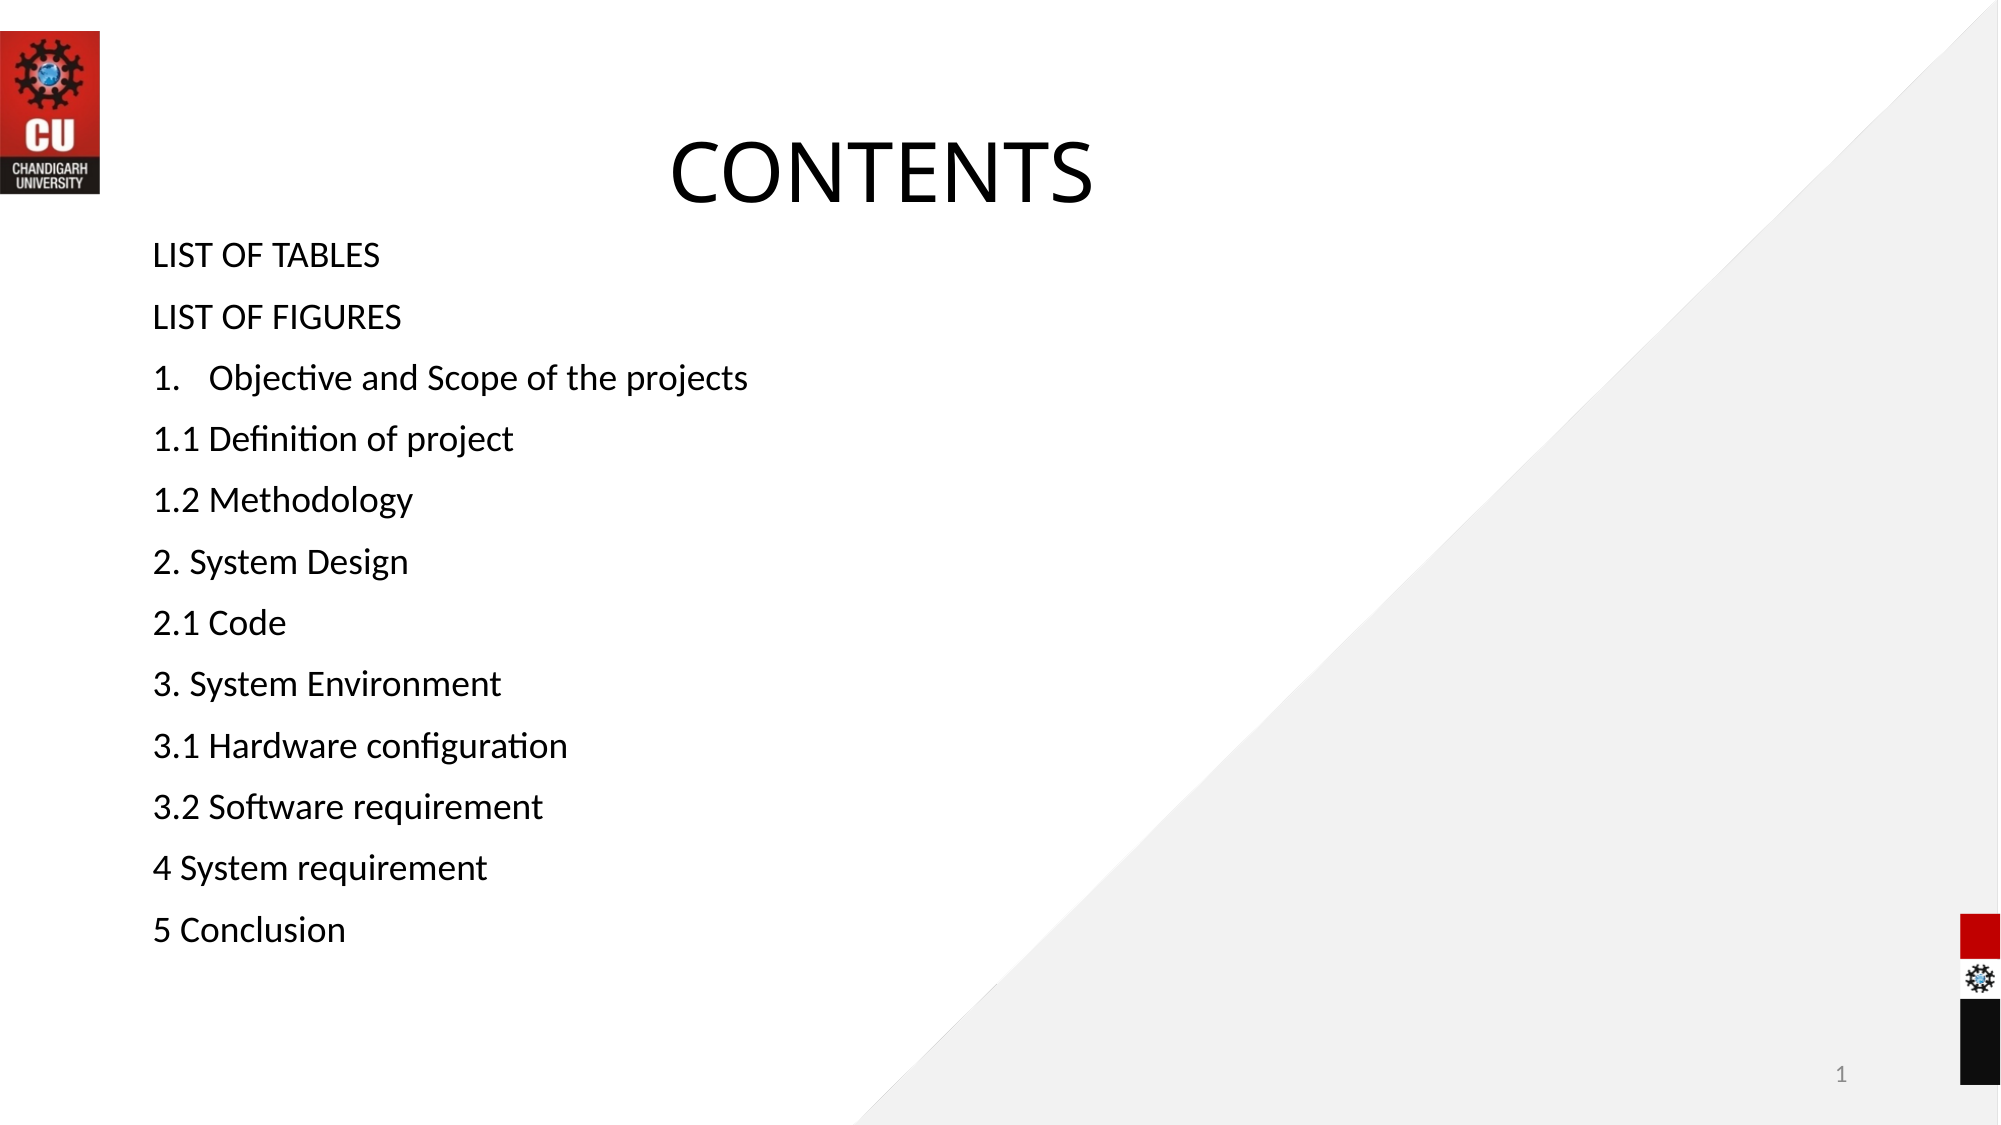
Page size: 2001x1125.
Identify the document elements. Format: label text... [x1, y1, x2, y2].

slide_number 1 [1412, 1042, 1863, 1103]
list LIST OF TABLES LIST OF FIGURES Objective and Scope of the projects 1.1 Definition of project 1.2 Methodology 2. System Design 2.1 Code 3. System Environment 3.1 Hardware configuration 3.2 Software requirement 4 System requirement 5 Conclusion [137, 227, 1183, 1078]
picture [0, 0, 2001, 1125]
title CONTENTS [582, 47, 1183, 227]
